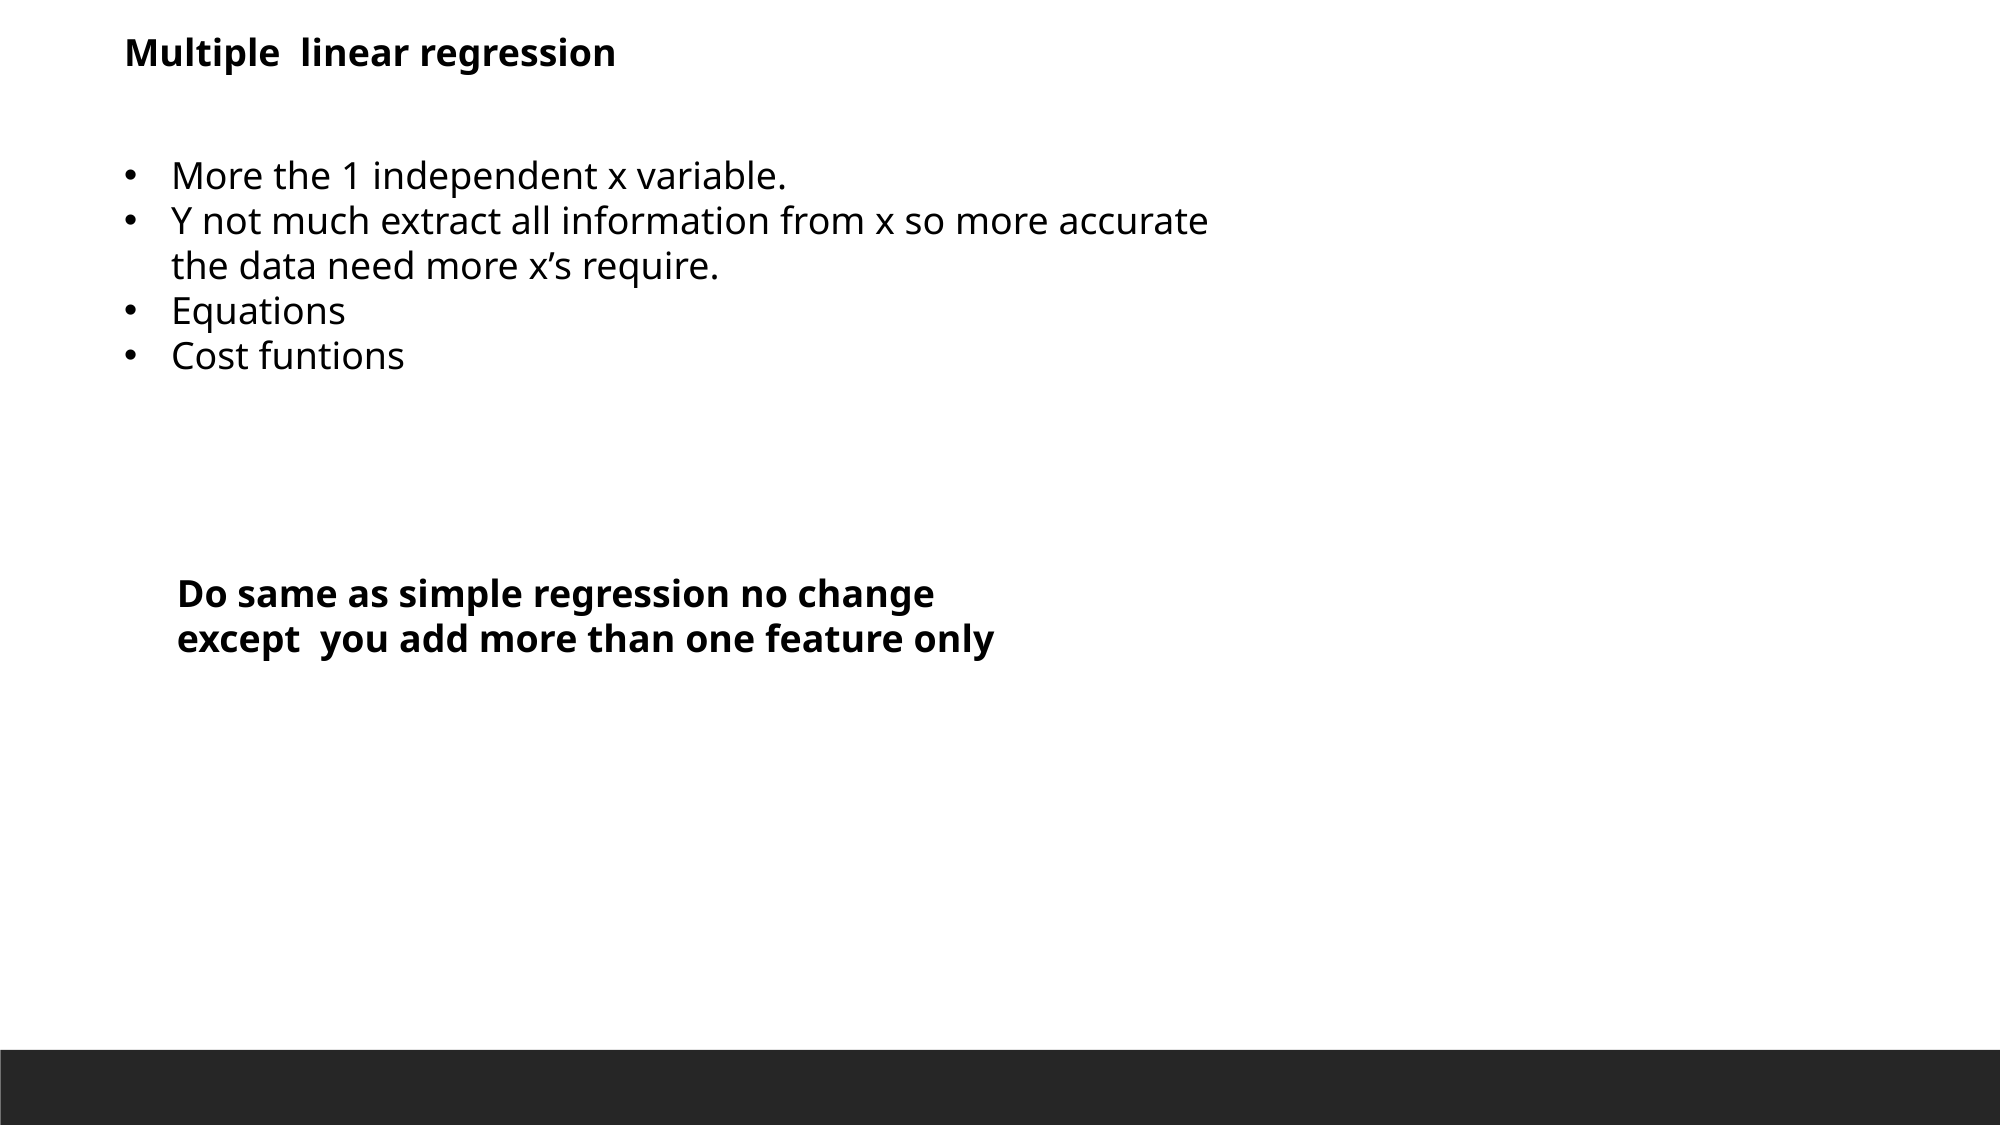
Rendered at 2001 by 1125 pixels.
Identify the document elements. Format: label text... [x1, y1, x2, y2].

text_box More the 1 independent x variable. Y not much extract all information from x so more accurate the data need more x’s require. Equations Cost funtions [109, 144, 1258, 430]
text_box Do same as simple regression no change except you add more than one feature only [162, 562, 1163, 668]
text_box Multiple linear regression [109, 21, 1110, 81]
